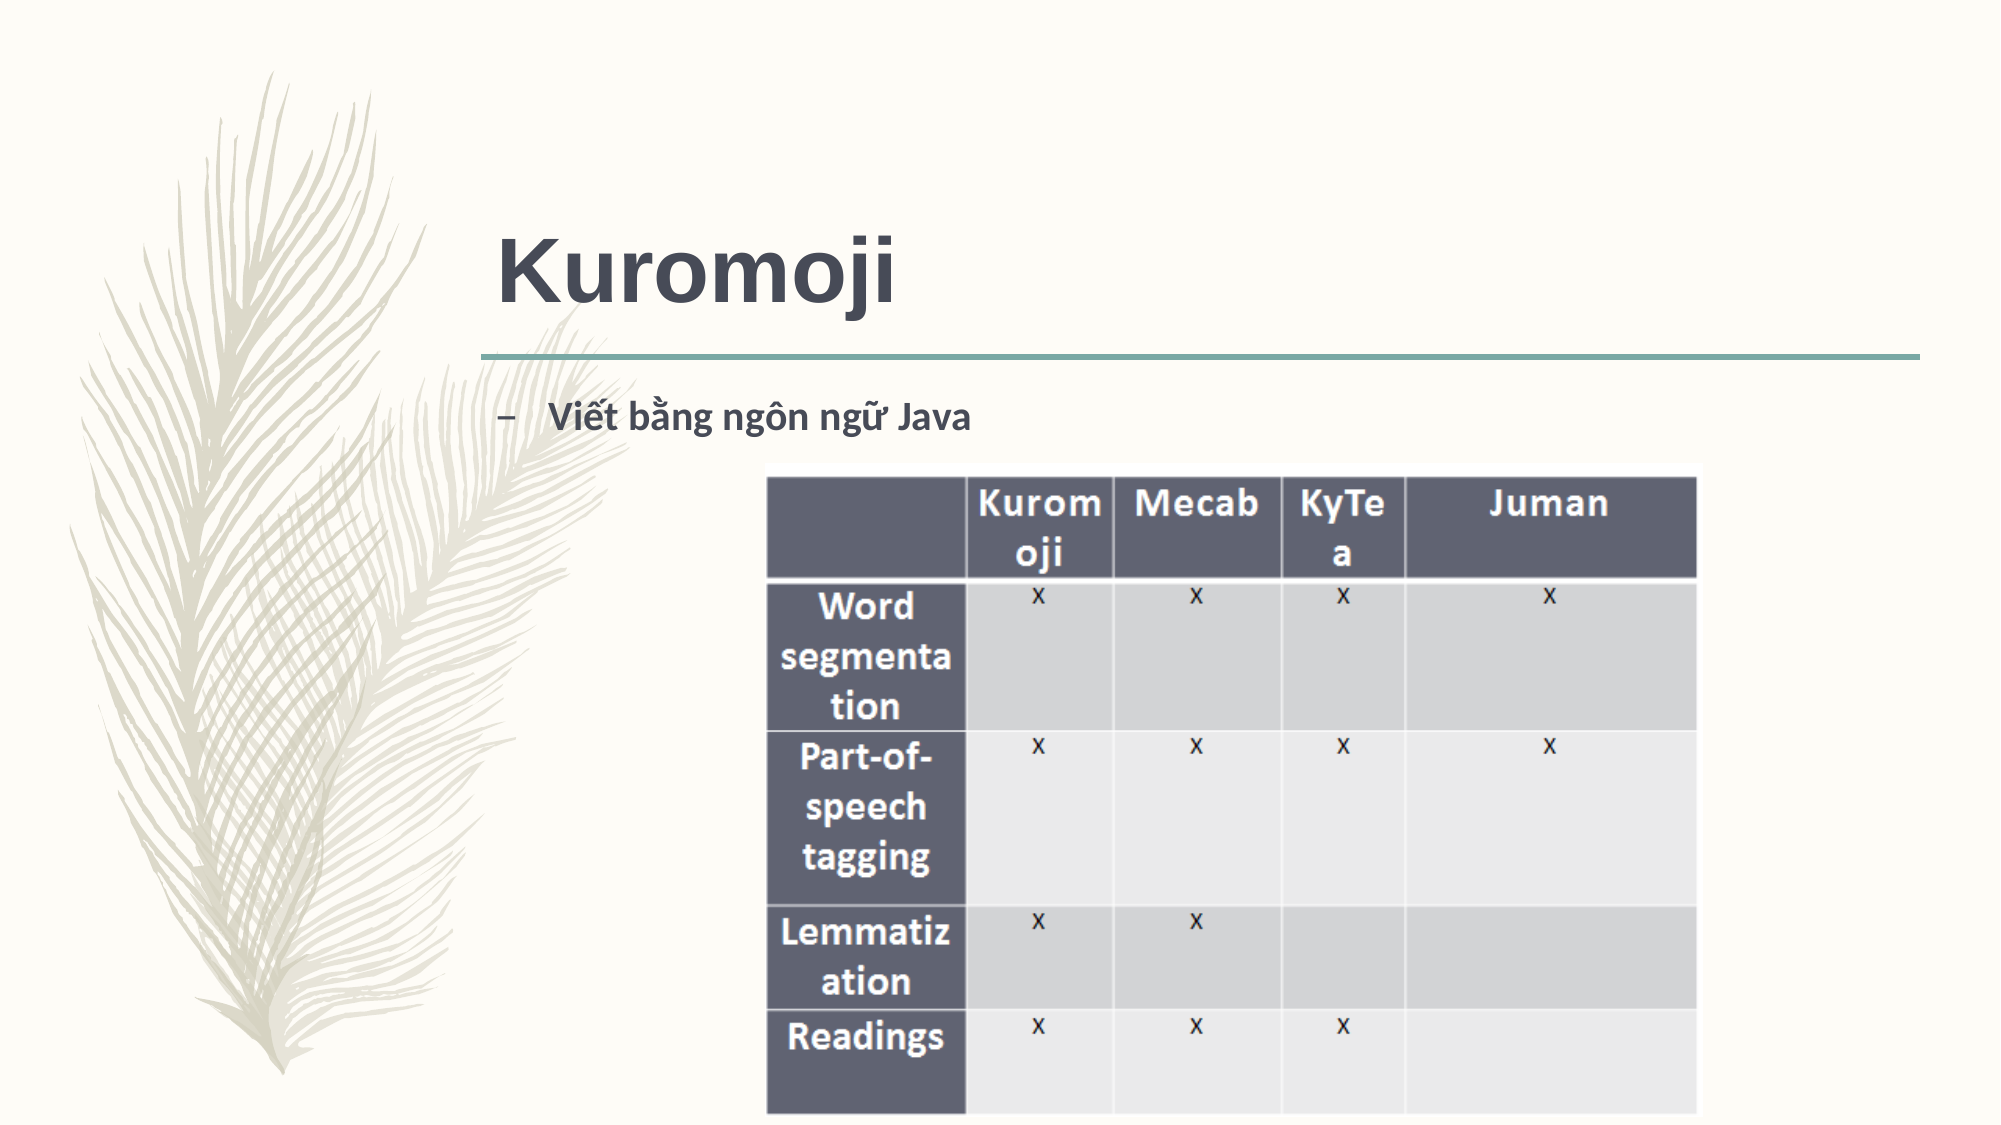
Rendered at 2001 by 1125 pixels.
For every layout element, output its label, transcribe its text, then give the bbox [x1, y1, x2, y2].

list Viết bằng ngôn ngữ Java [481, 375, 1920, 1125]
title Kuromoji [481, 207, 1920, 375]
picture [764, 463, 1703, 1118]
